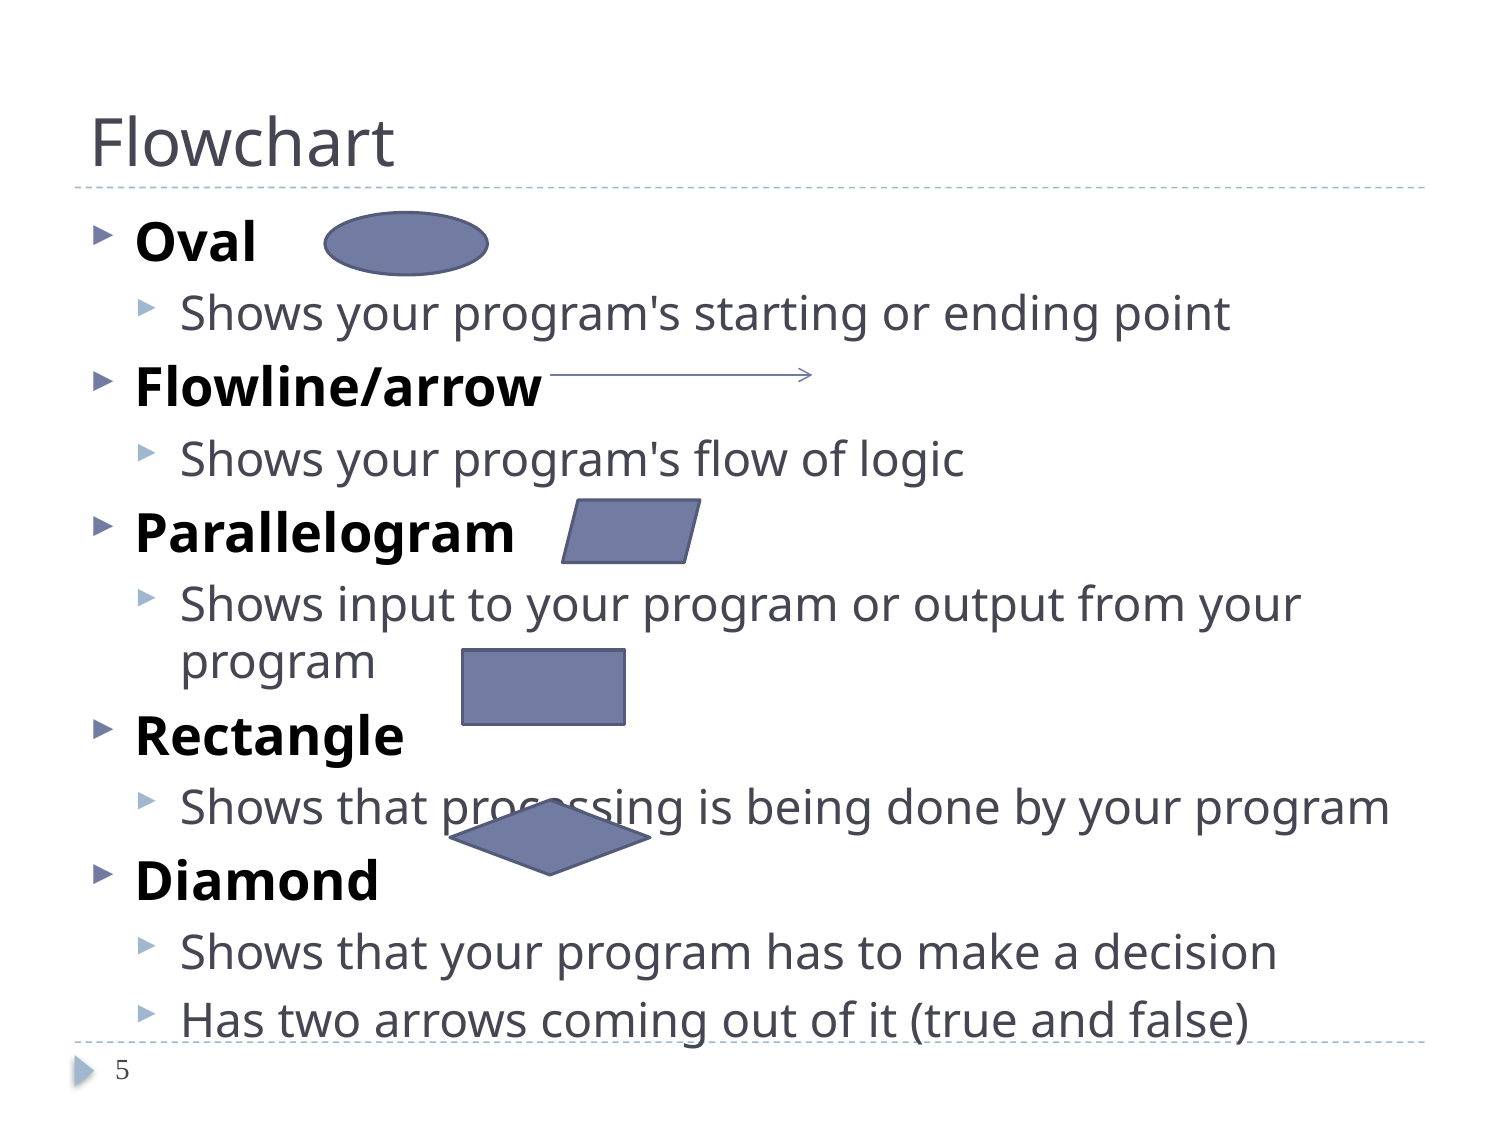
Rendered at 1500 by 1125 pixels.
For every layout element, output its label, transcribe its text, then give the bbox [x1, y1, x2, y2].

slide_number 5 [100, 1042, 426, 1103]
text_box [323, 210, 489, 277]
title Flowchart [75, 24, 1425, 188]
list Oval Shows your program's starting or ending point Flowline/arrow Shows your program's flow of logic Parallelogram Shows input to your program or output from your program Rectangle Shows that processing is being done by your program Diamond Shows that your program has to make a decision Has two arrows coming out of it (true and false) [75, 200, 1425, 1010]
text_box [560, 498, 702, 565]
text_box [448, 798, 652, 877]
text_box [461, 648, 626, 726]
